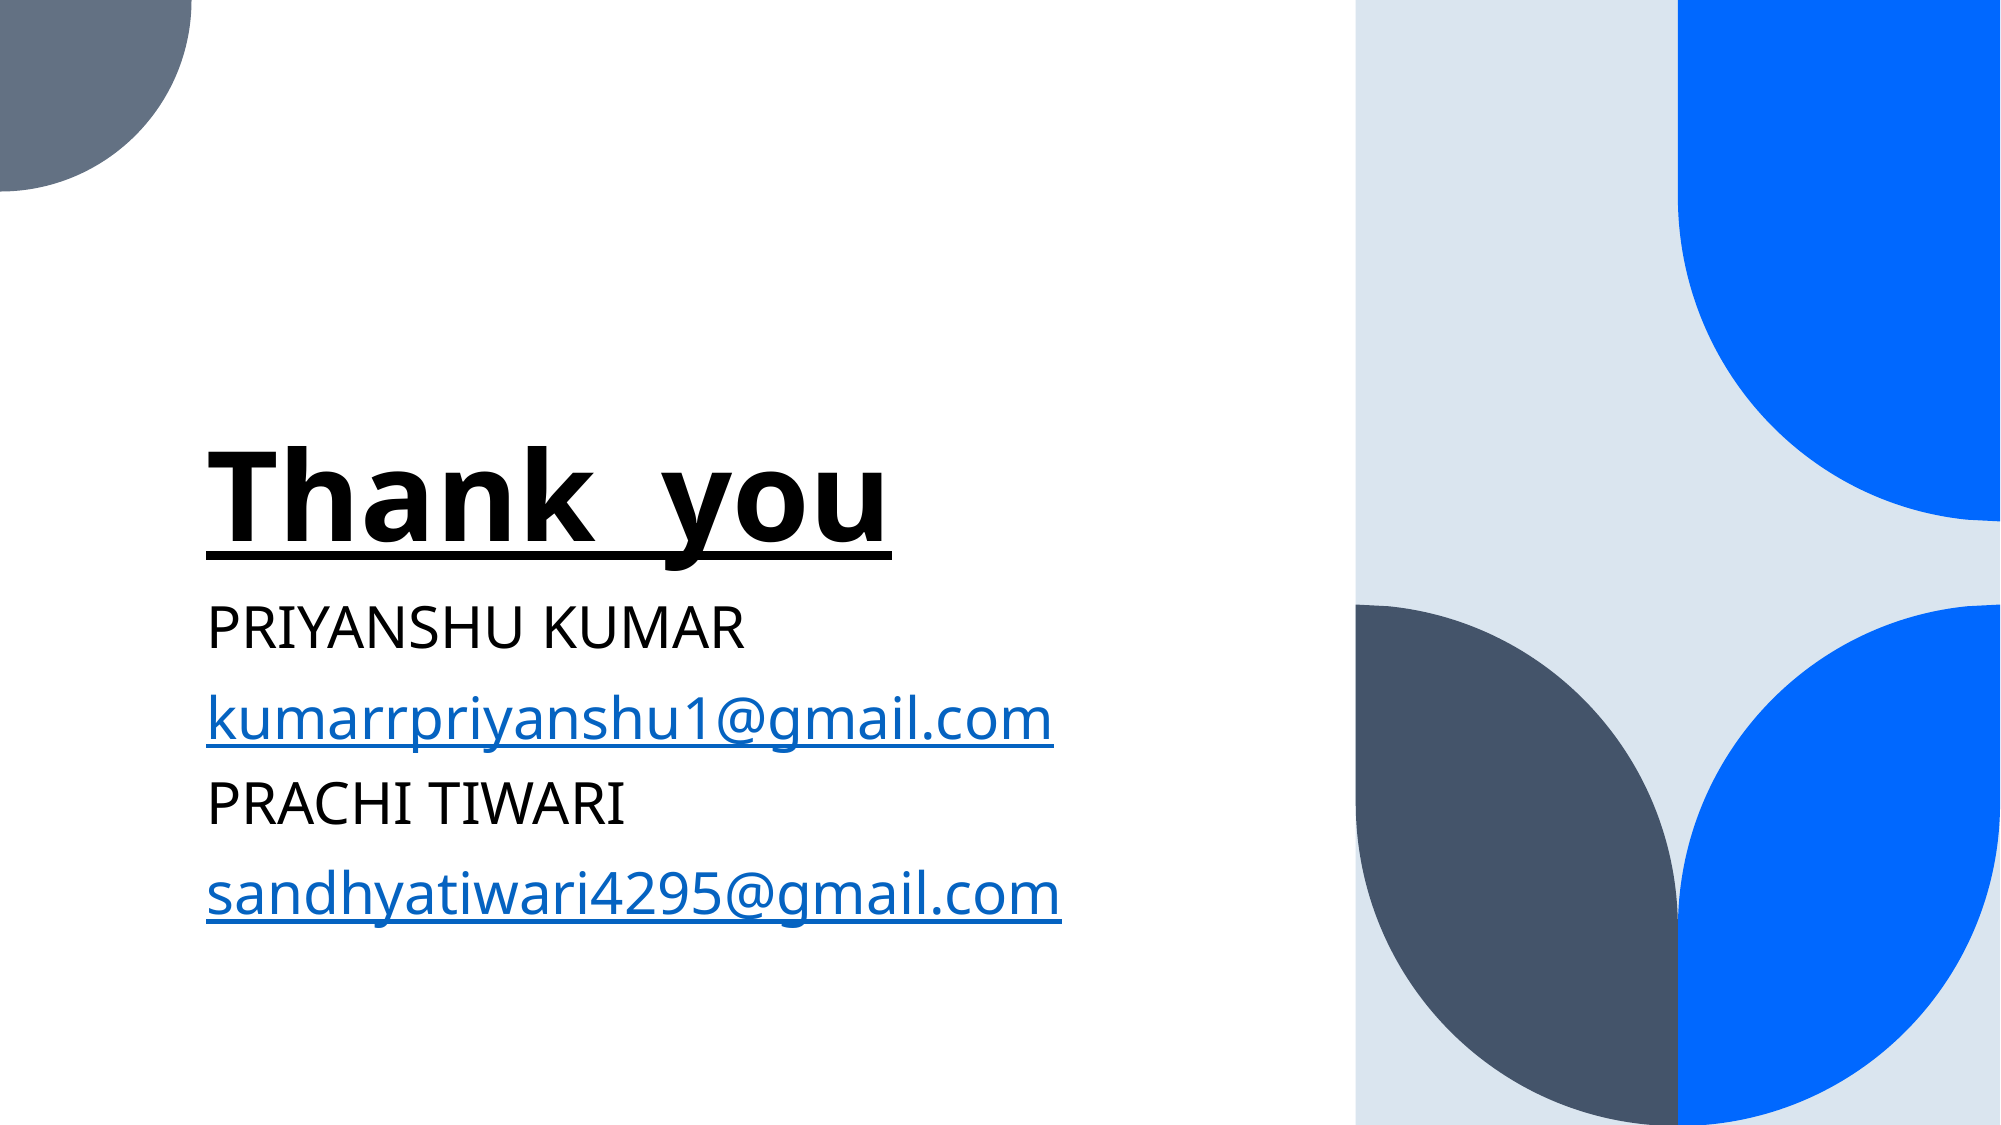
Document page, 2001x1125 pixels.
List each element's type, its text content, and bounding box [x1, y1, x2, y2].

title Thank you [191, 184, 1212, 576]
subtitle PRIYANSHU KUMAR kumarrpriyanshu1@gmail.com PRACHI TIWARI sandhyatiwari4295@gmail.com [191, 590, 1212, 960]
